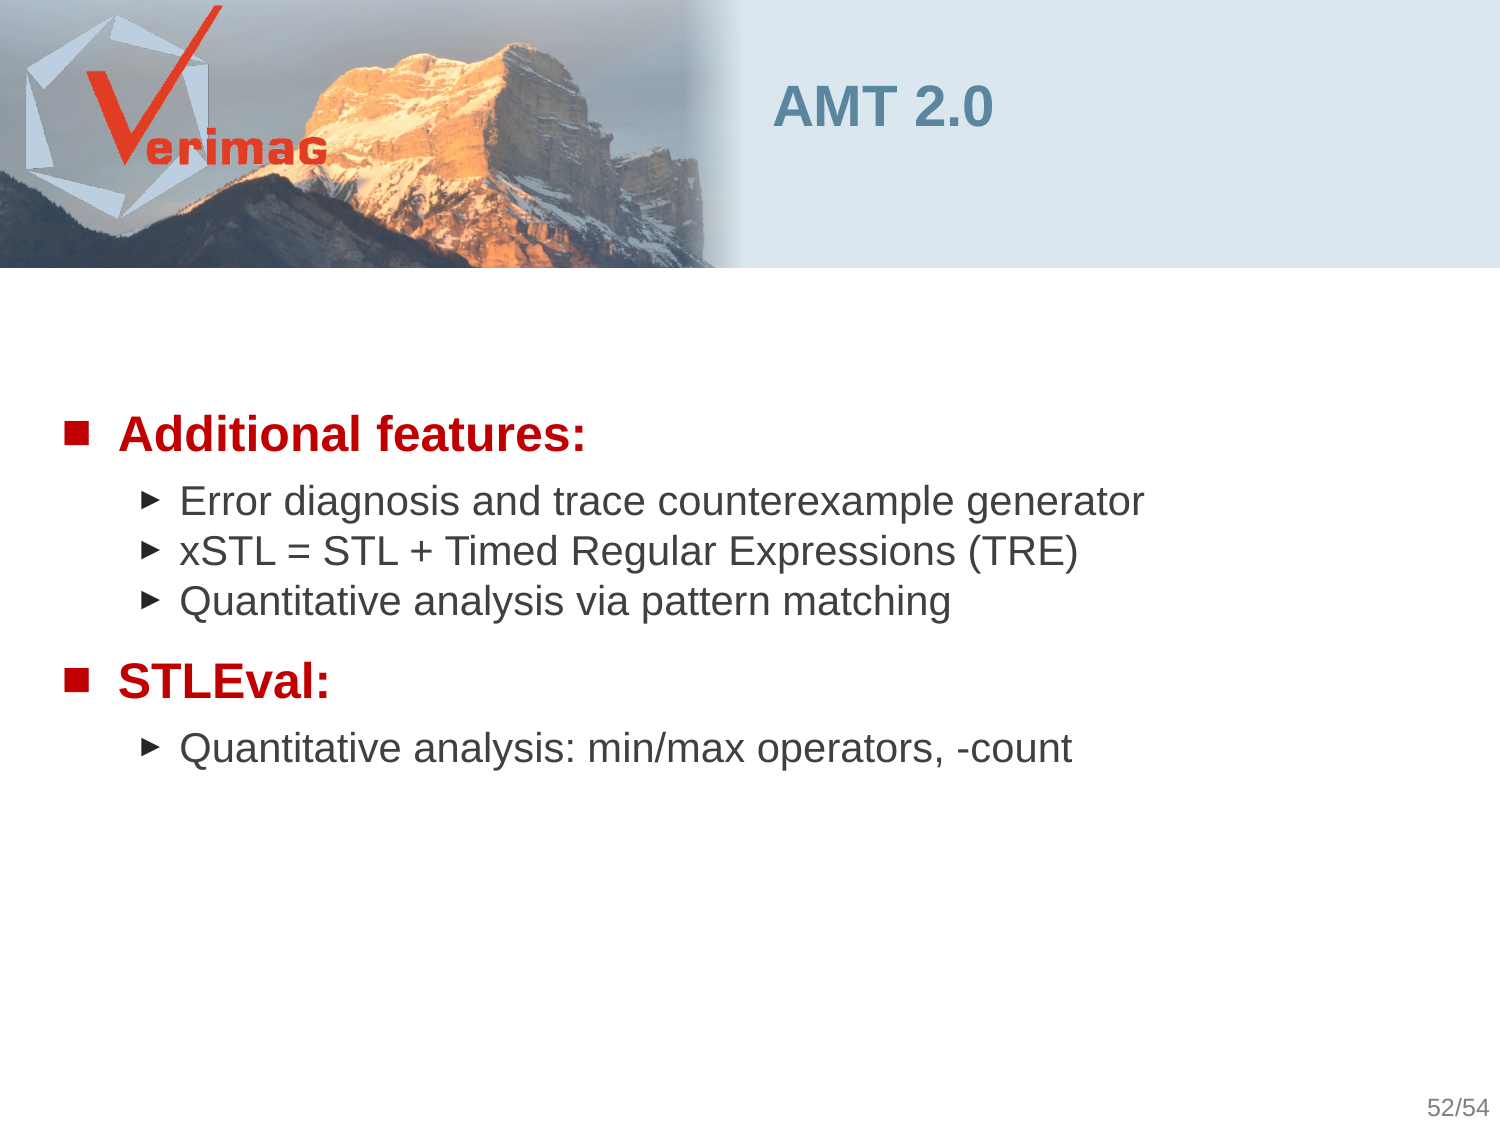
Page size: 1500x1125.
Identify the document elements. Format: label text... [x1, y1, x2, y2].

text_box monitoring [683, 0, 688, 268]
picture [23, 1, 330, 220]
text_box AMT 2.0 [757, 60, 1481, 238]
text_box [688, 0, 692, 268]
